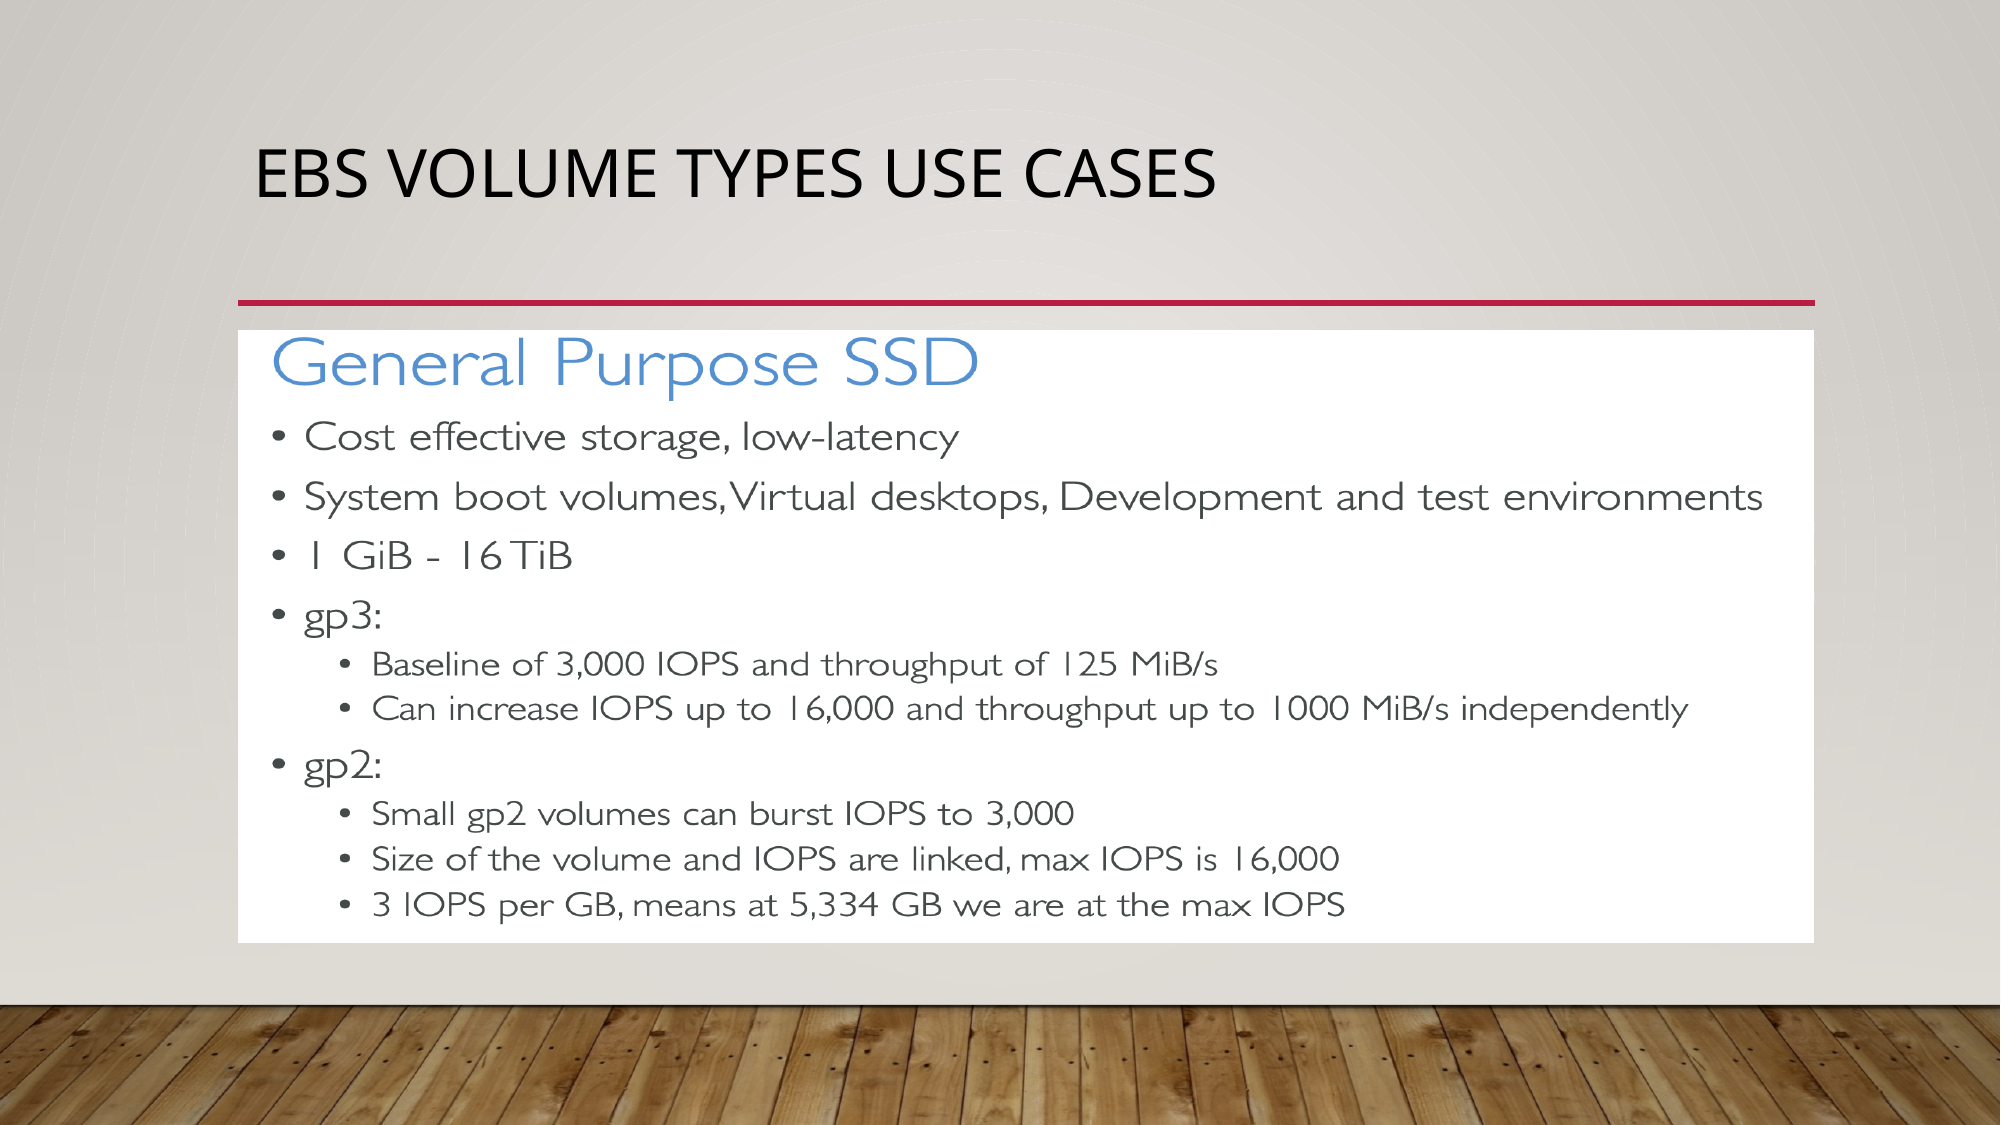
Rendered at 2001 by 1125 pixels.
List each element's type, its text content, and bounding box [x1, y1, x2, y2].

picture [0, 1005, 2000, 1125]
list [237, 330, 1814, 943]
title Ebs volume types use cases [238, 131, 1814, 305]
